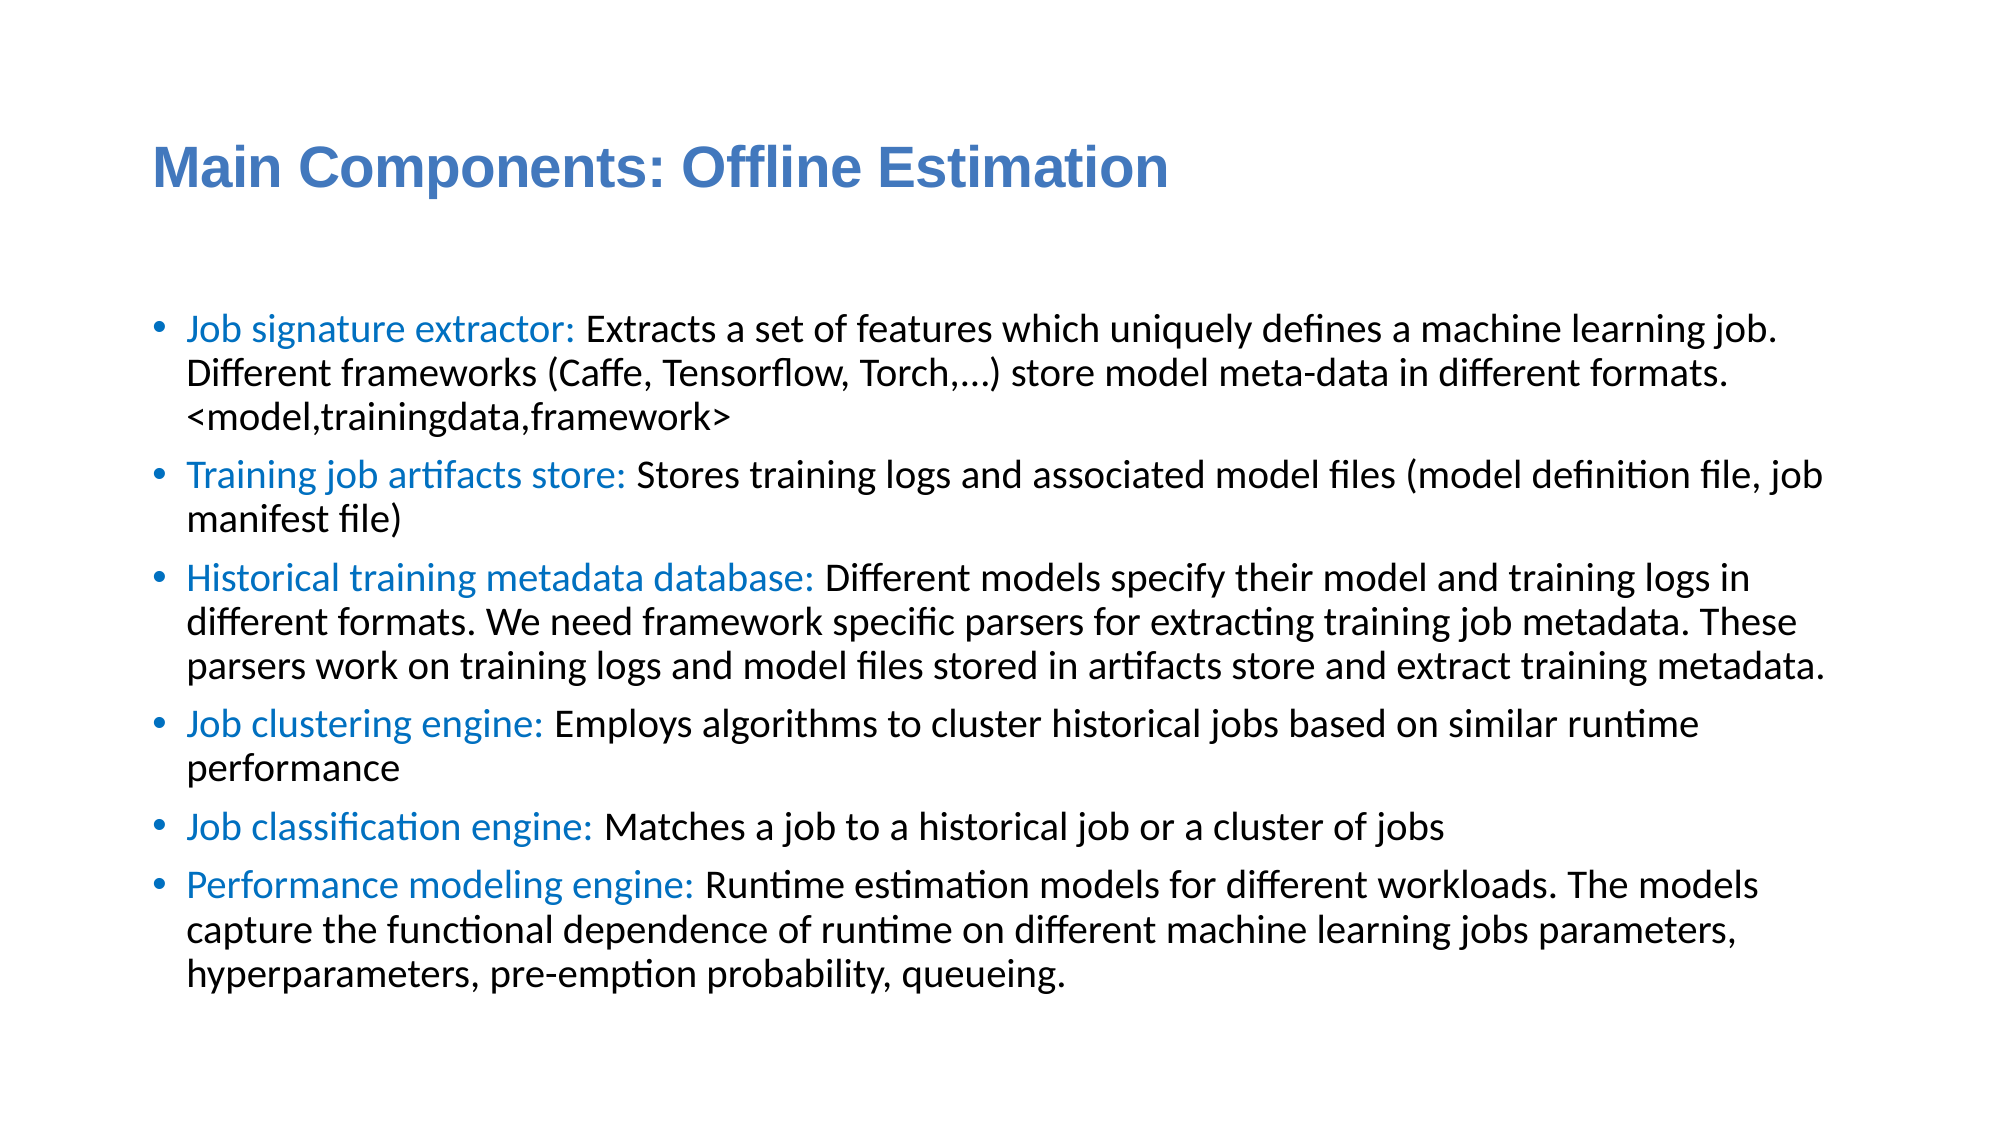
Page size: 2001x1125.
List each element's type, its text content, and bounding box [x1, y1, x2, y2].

title Main Components: Offline Estimation [137, 59, 1863, 278]
list Job signature extractor: Extracts a set of features which uniquely defines a machine learning job. Different frameworks (Caffe, Tensorflow, Torch,…) store model meta-data in different formats. <model,trainingdata,framework> Training job artifacts store: Stores training logs and associated model files (model definition file, job manifest file) Historical training metadata database: Different models specify their model and training logs in different formats. We need framework specific parsers for extracting training job metadata. These parsers work on training logs and model files stored in artifacts store and extract training metadata. Job clustering engine: Employs algorithms to cluster historical jobs based on similar runtime performance Job classification engine: Matches a job to a historical job or a cluster of jobs Performance modeling engine: Runtime estimation models for different workloads. The models capture the functional dependence of runtime on different machine learning jobs parameters, hyperparameters, pre-emption probability, queueing. [137, 299, 1863, 1014]
